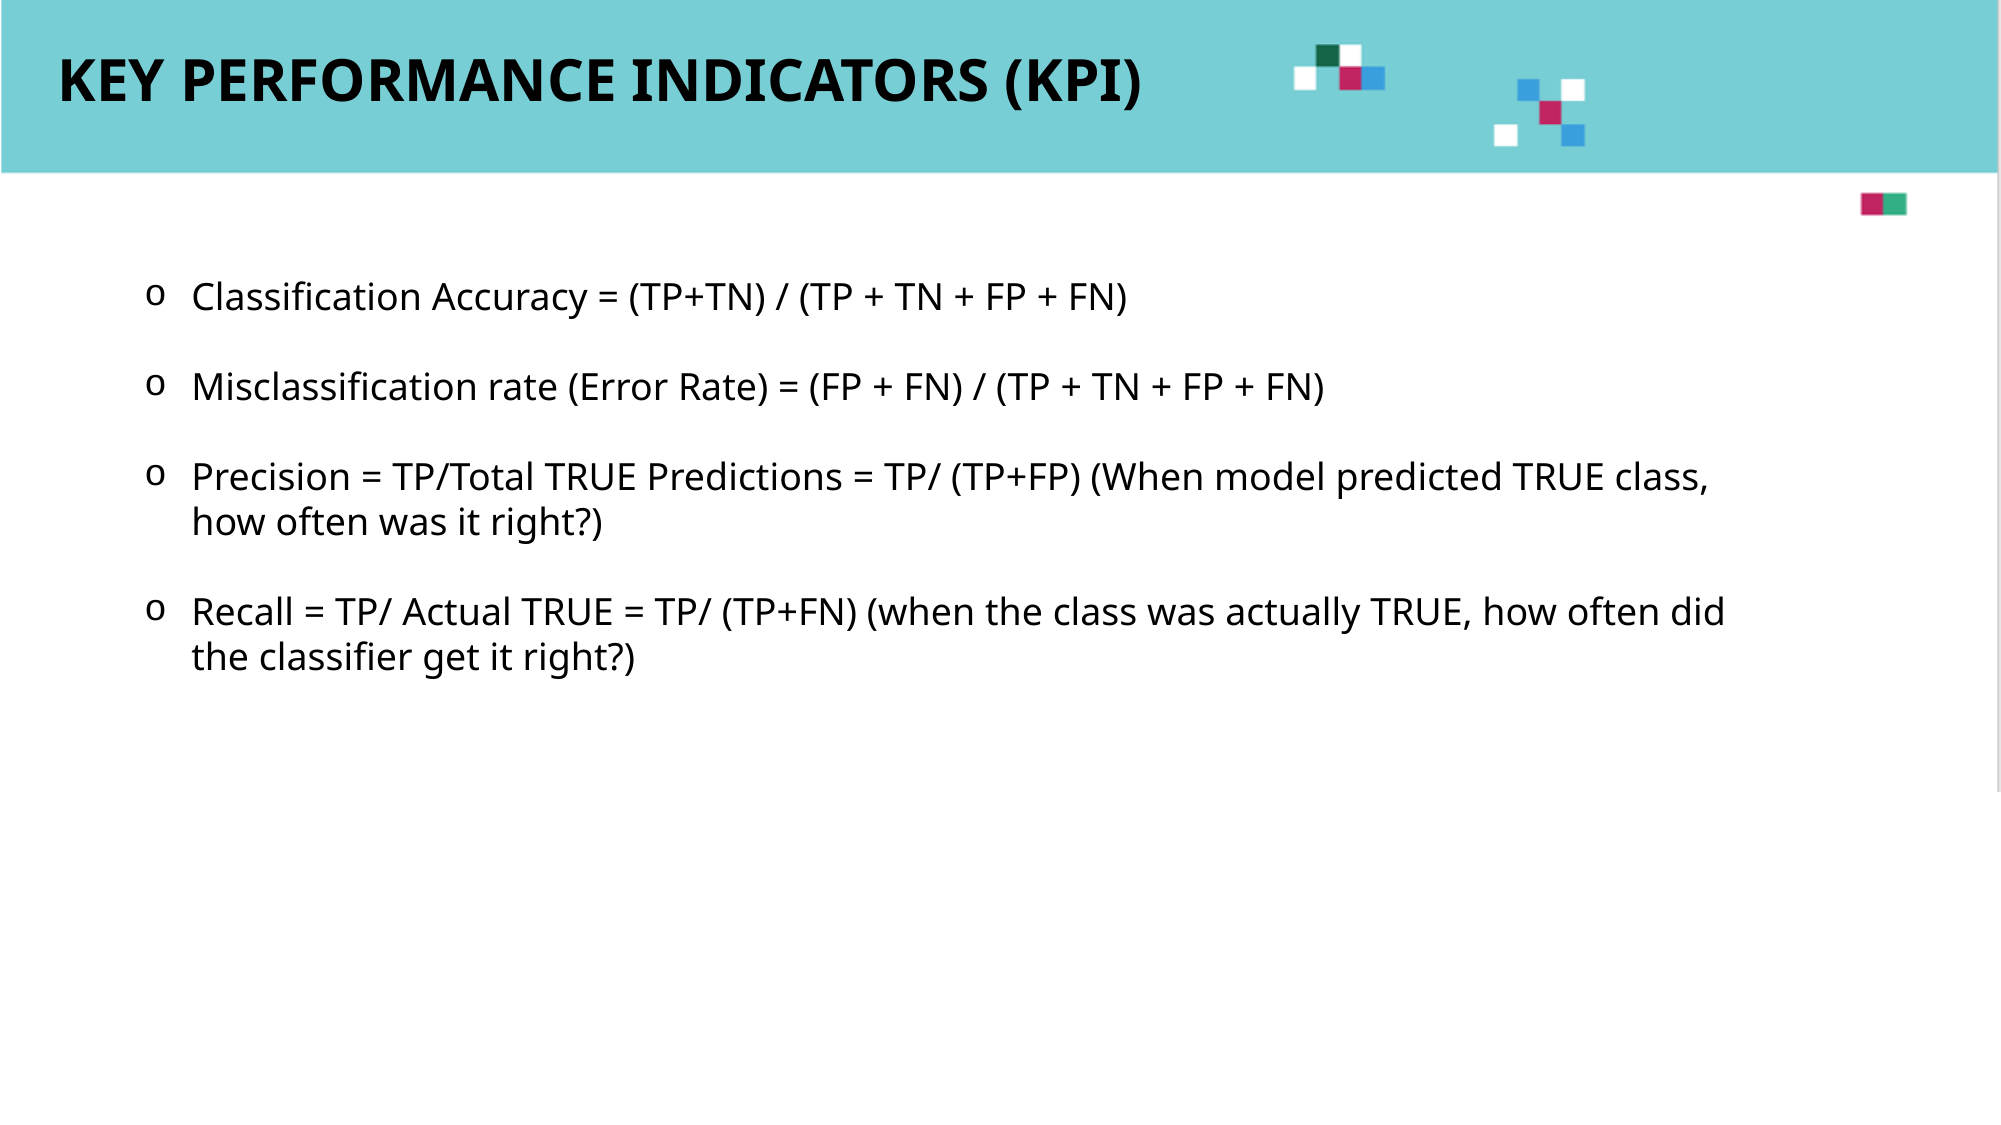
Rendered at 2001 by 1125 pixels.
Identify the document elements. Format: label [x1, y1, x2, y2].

picture [1, 0, 2001, 792]
